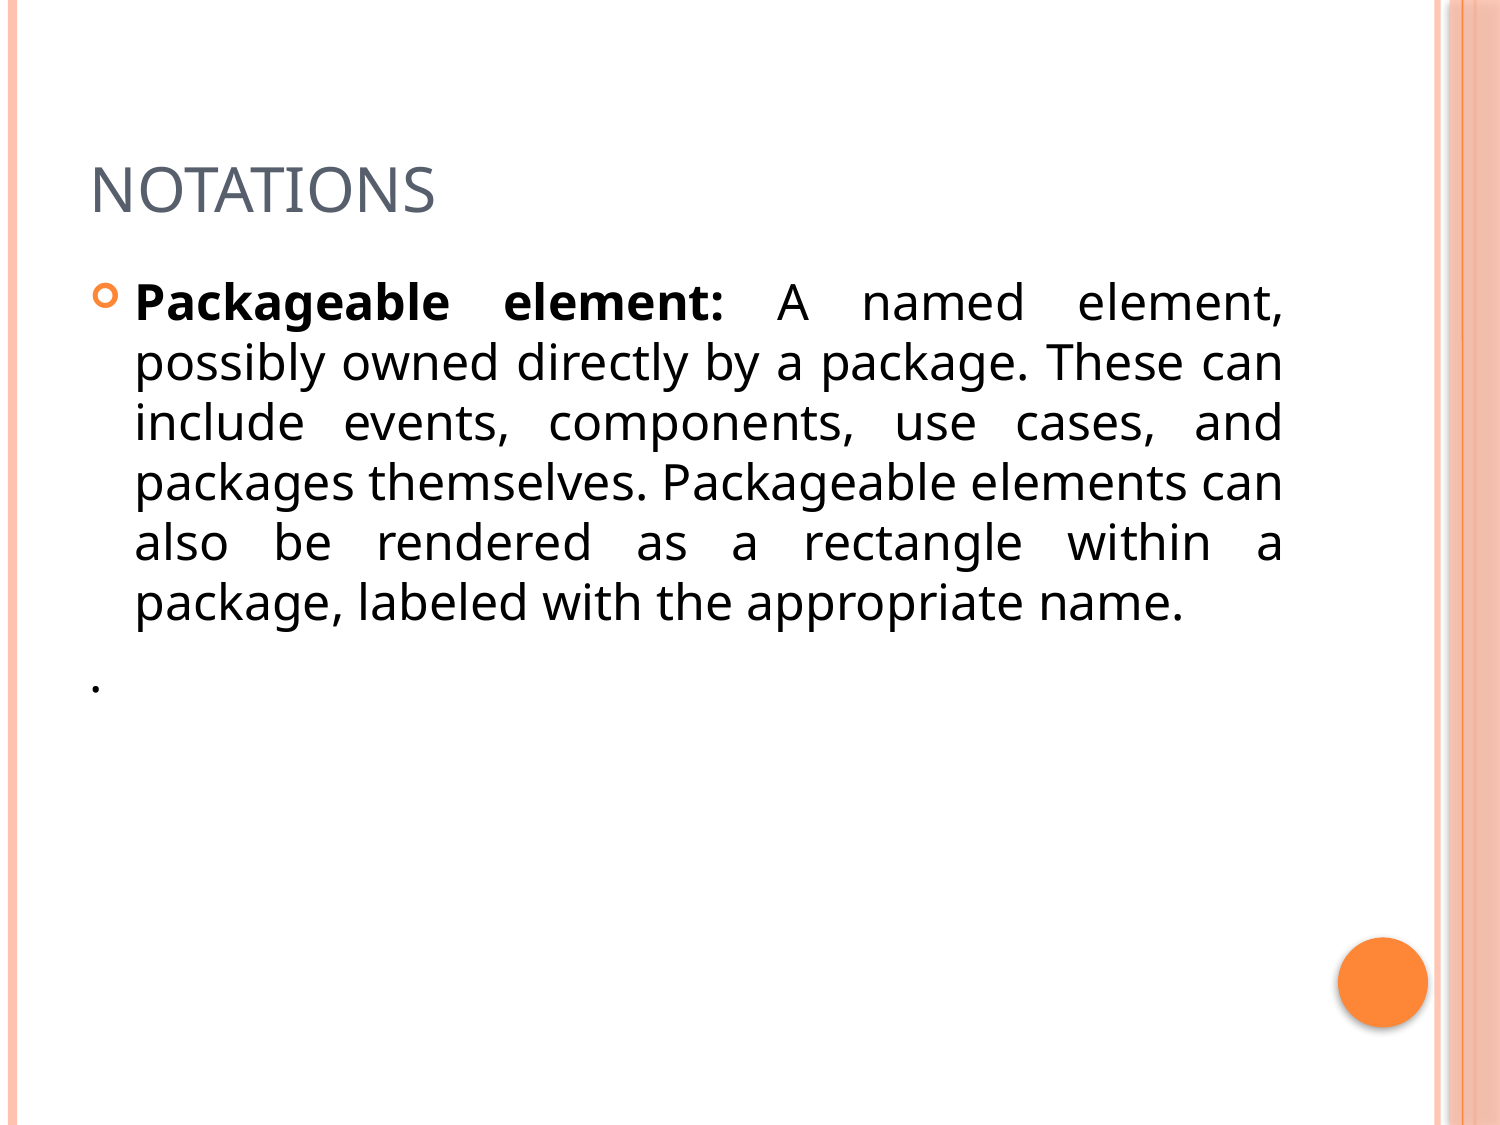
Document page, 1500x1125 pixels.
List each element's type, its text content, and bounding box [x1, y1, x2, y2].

title notations [75, 45, 1300, 233]
list Packageable element: A named element, possibly owned directly by a package. These can include events, components, use cases, and packages themselves. Packageable elements can also be rendered as a rectangle within a package, labeled with the appropriate name. . [75, 262, 1300, 1062]
